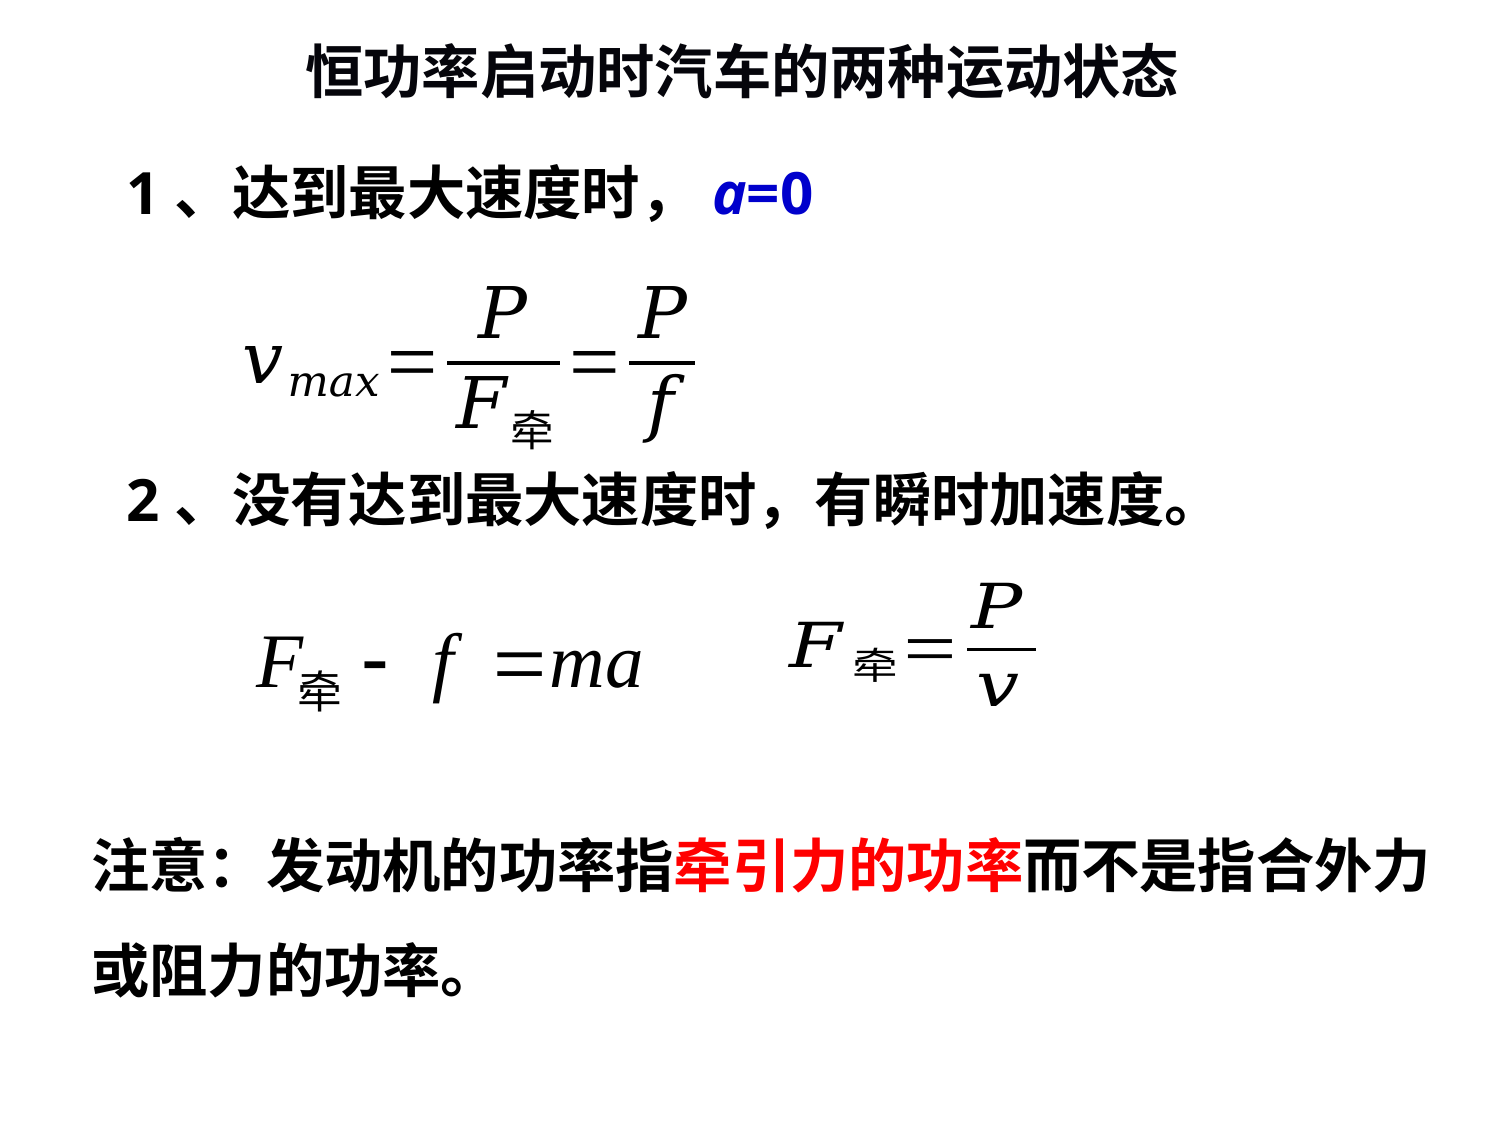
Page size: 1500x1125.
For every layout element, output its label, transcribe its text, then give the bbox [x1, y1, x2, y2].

text_box 恒功率启动时汽车的两种运动状态 [258, 27, 1227, 113]
text_box 2、没有达到最大速度时，有瞬时加速度。 [112, 456, 1258, 541]
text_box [241, 609, 660, 732]
text_box 1、达到最大速度时，a=0 [112, 149, 1140, 234]
text_box 注意：发动机的功率指牵引力的功率而不是指合外力或阻力的功率。 [76, 786, 1463, 1012]
